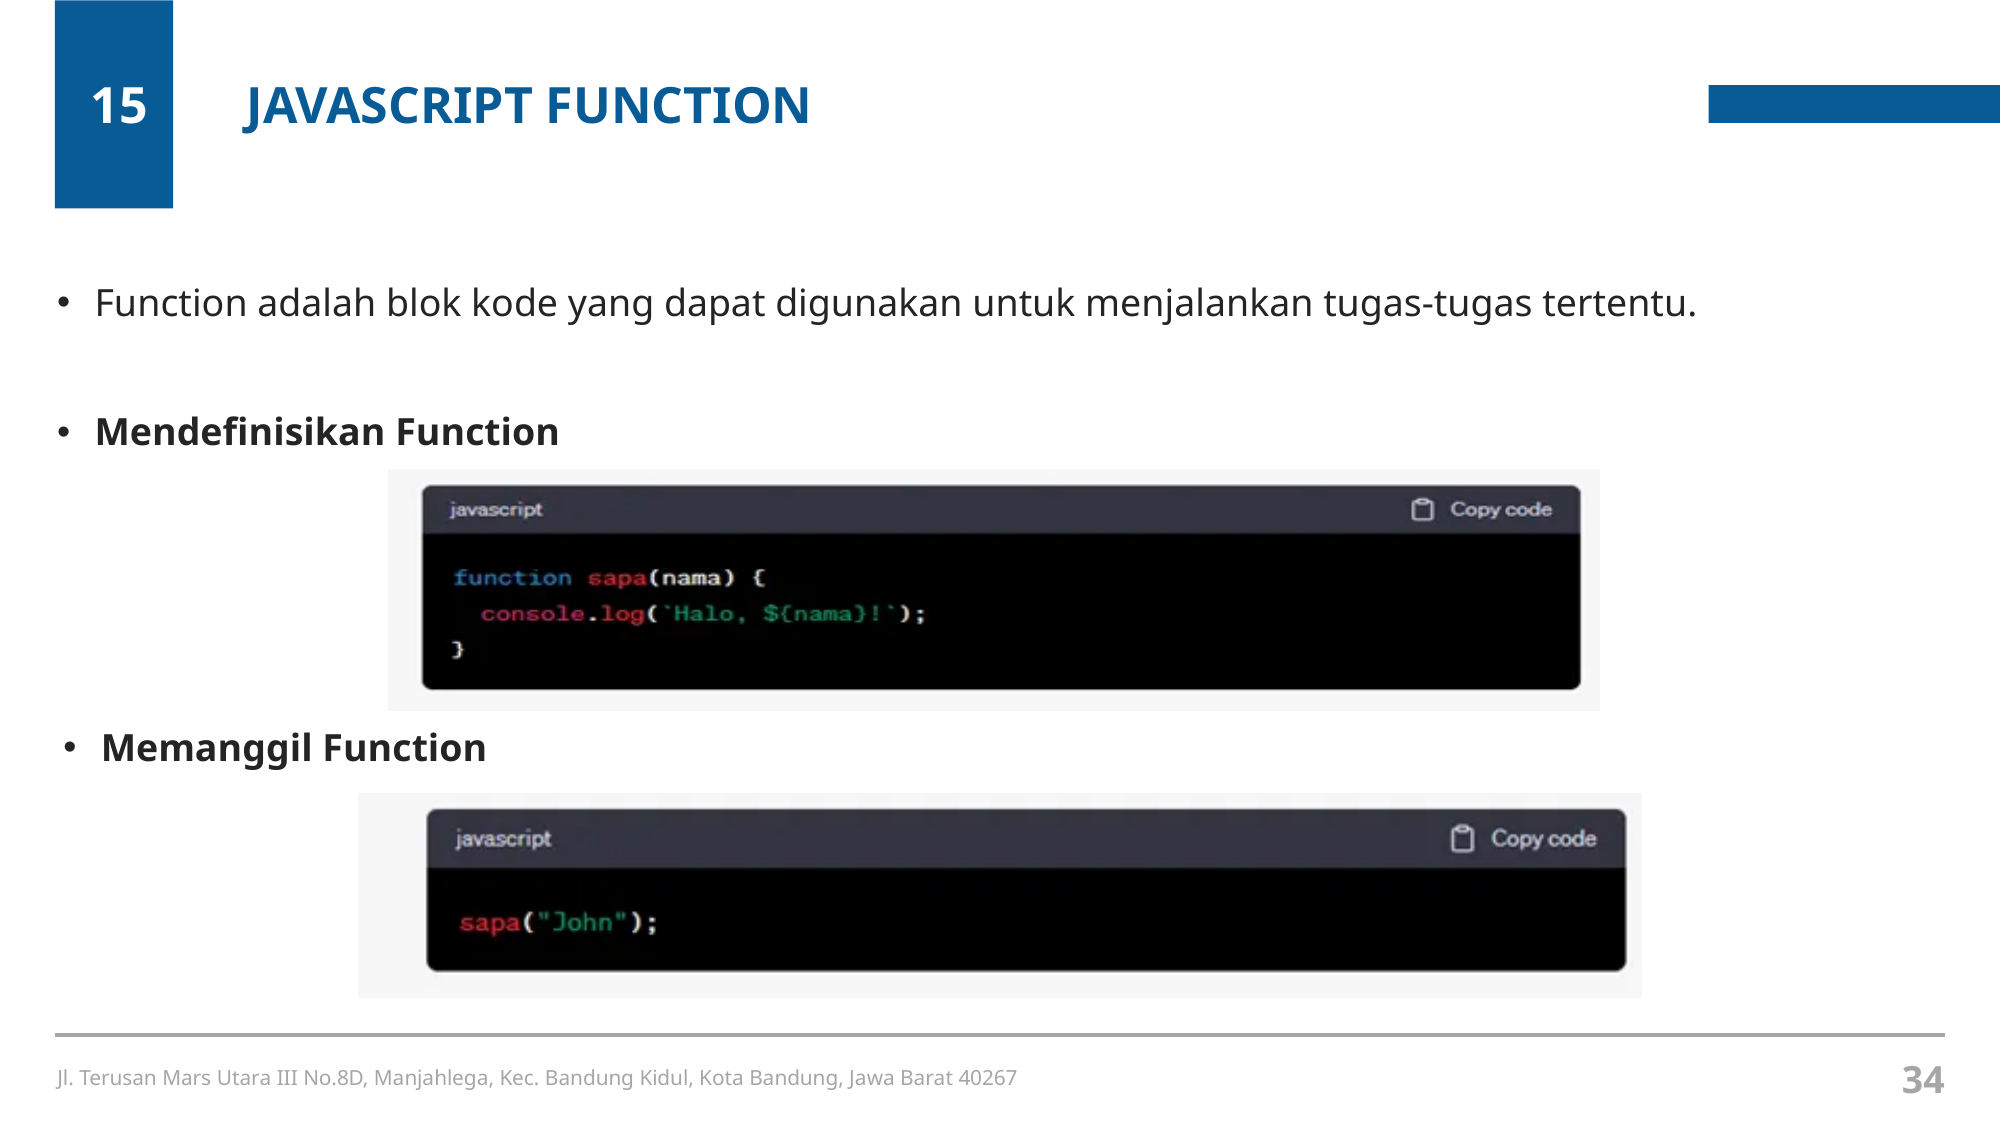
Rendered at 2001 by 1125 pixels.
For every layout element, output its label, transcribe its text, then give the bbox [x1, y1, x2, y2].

picture [388, 469, 1600, 711]
text_box 34 [1887, 1048, 1973, 1109]
text_box 15 [76, 66, 182, 141]
text_box [1708, 84, 2000, 124]
text_box Memanggil Function [48, 721, 1952, 814]
text_box Jl. Terusan Mars Utara III No.8D, Manjahlega, Kec. Bandung Kidul, Kota Bandung, Jawa Barat 40267 [42, 1056, 1590, 1097]
text_box Mendefinisikan Function [42, 405, 1945, 498]
text_box [54, 0, 174, 209]
picture [358, 793, 1642, 998]
text_box Function adalah blok kode yang dapat digunakan untuk menjalankan tugas-tugas tertentu. [42, 276, 1945, 369]
text_box JAVASCRIPT FUNCTION [232, 66, 1189, 141]
